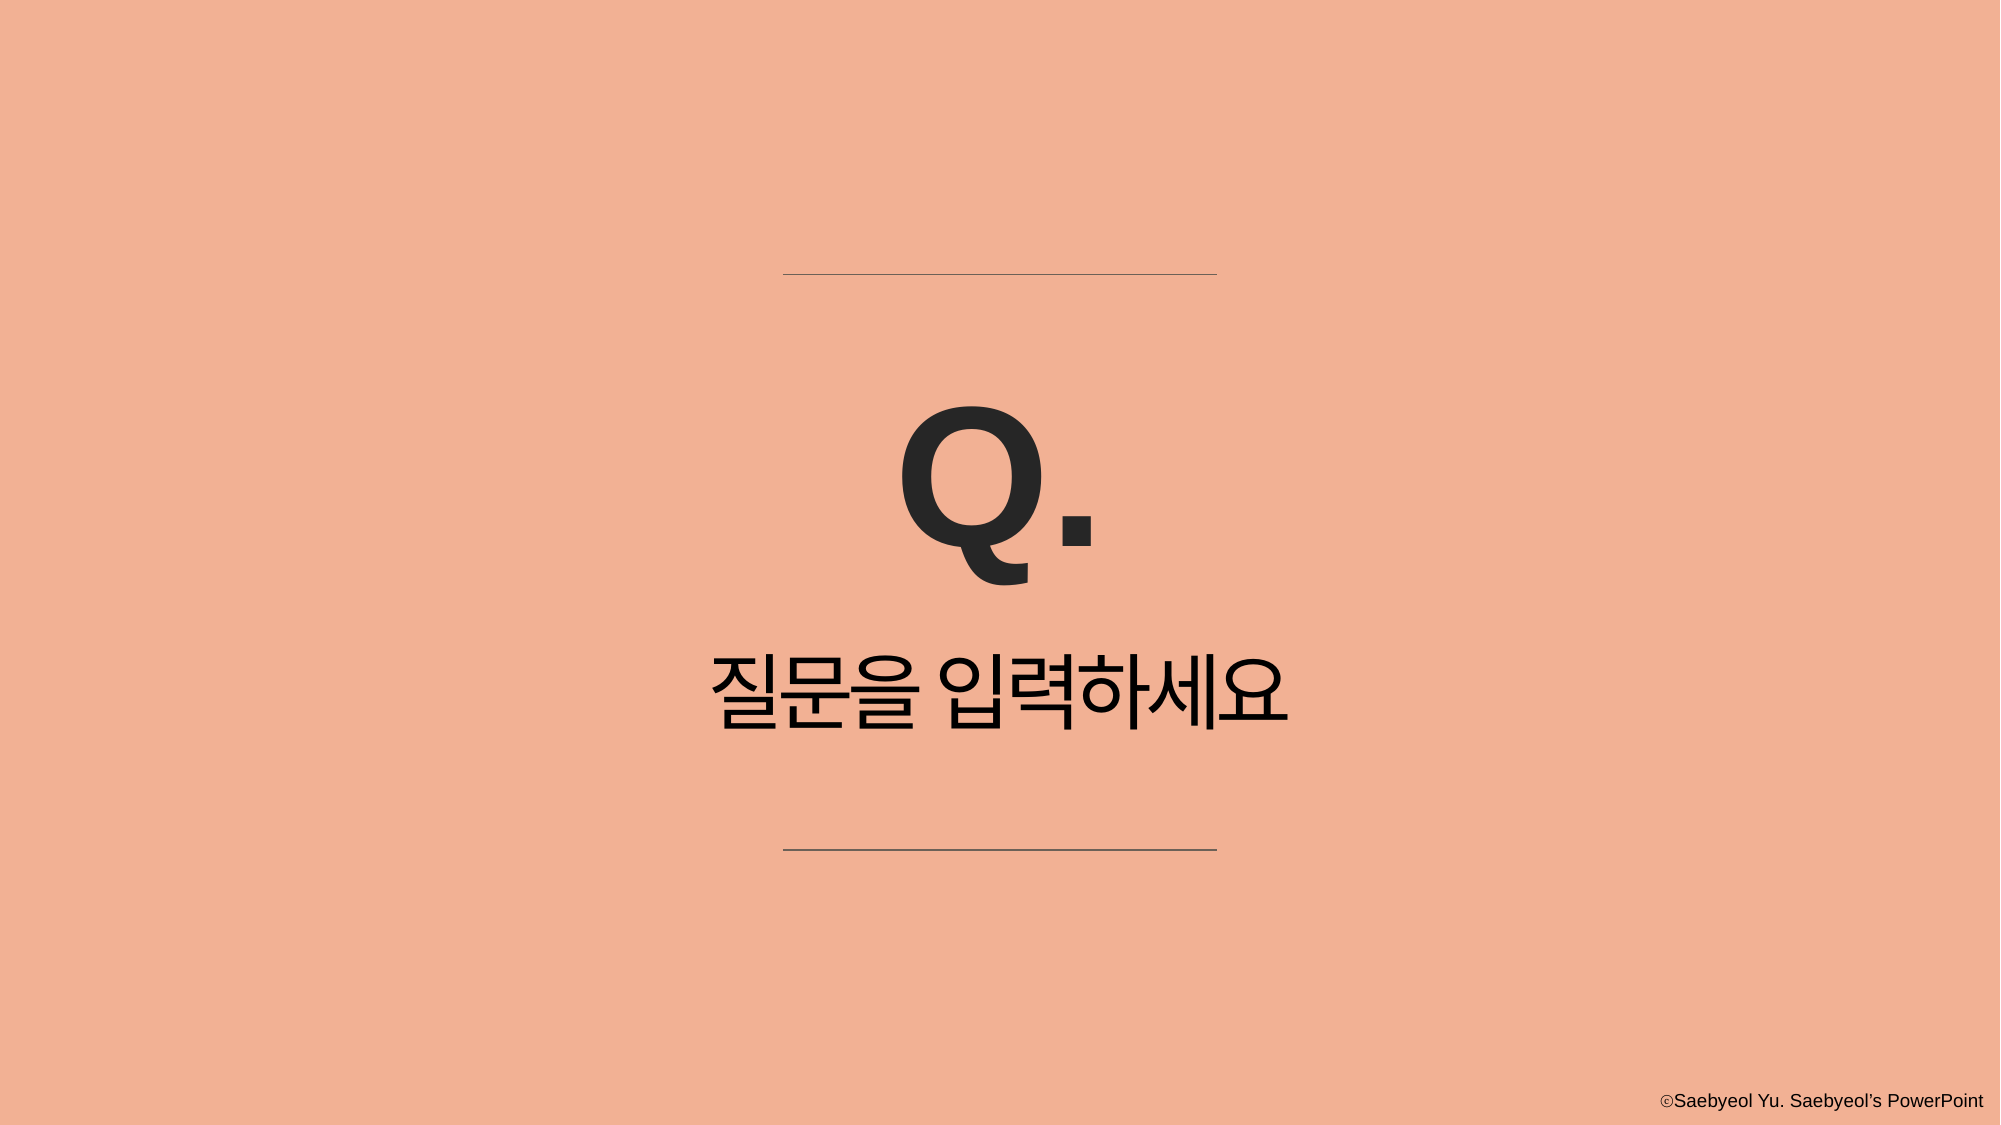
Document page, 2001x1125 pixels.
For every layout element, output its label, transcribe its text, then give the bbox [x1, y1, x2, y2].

text_box 질문을 입력하세요 [568, 632, 1432, 748]
text_box Q. [879, 339, 1121, 595]
